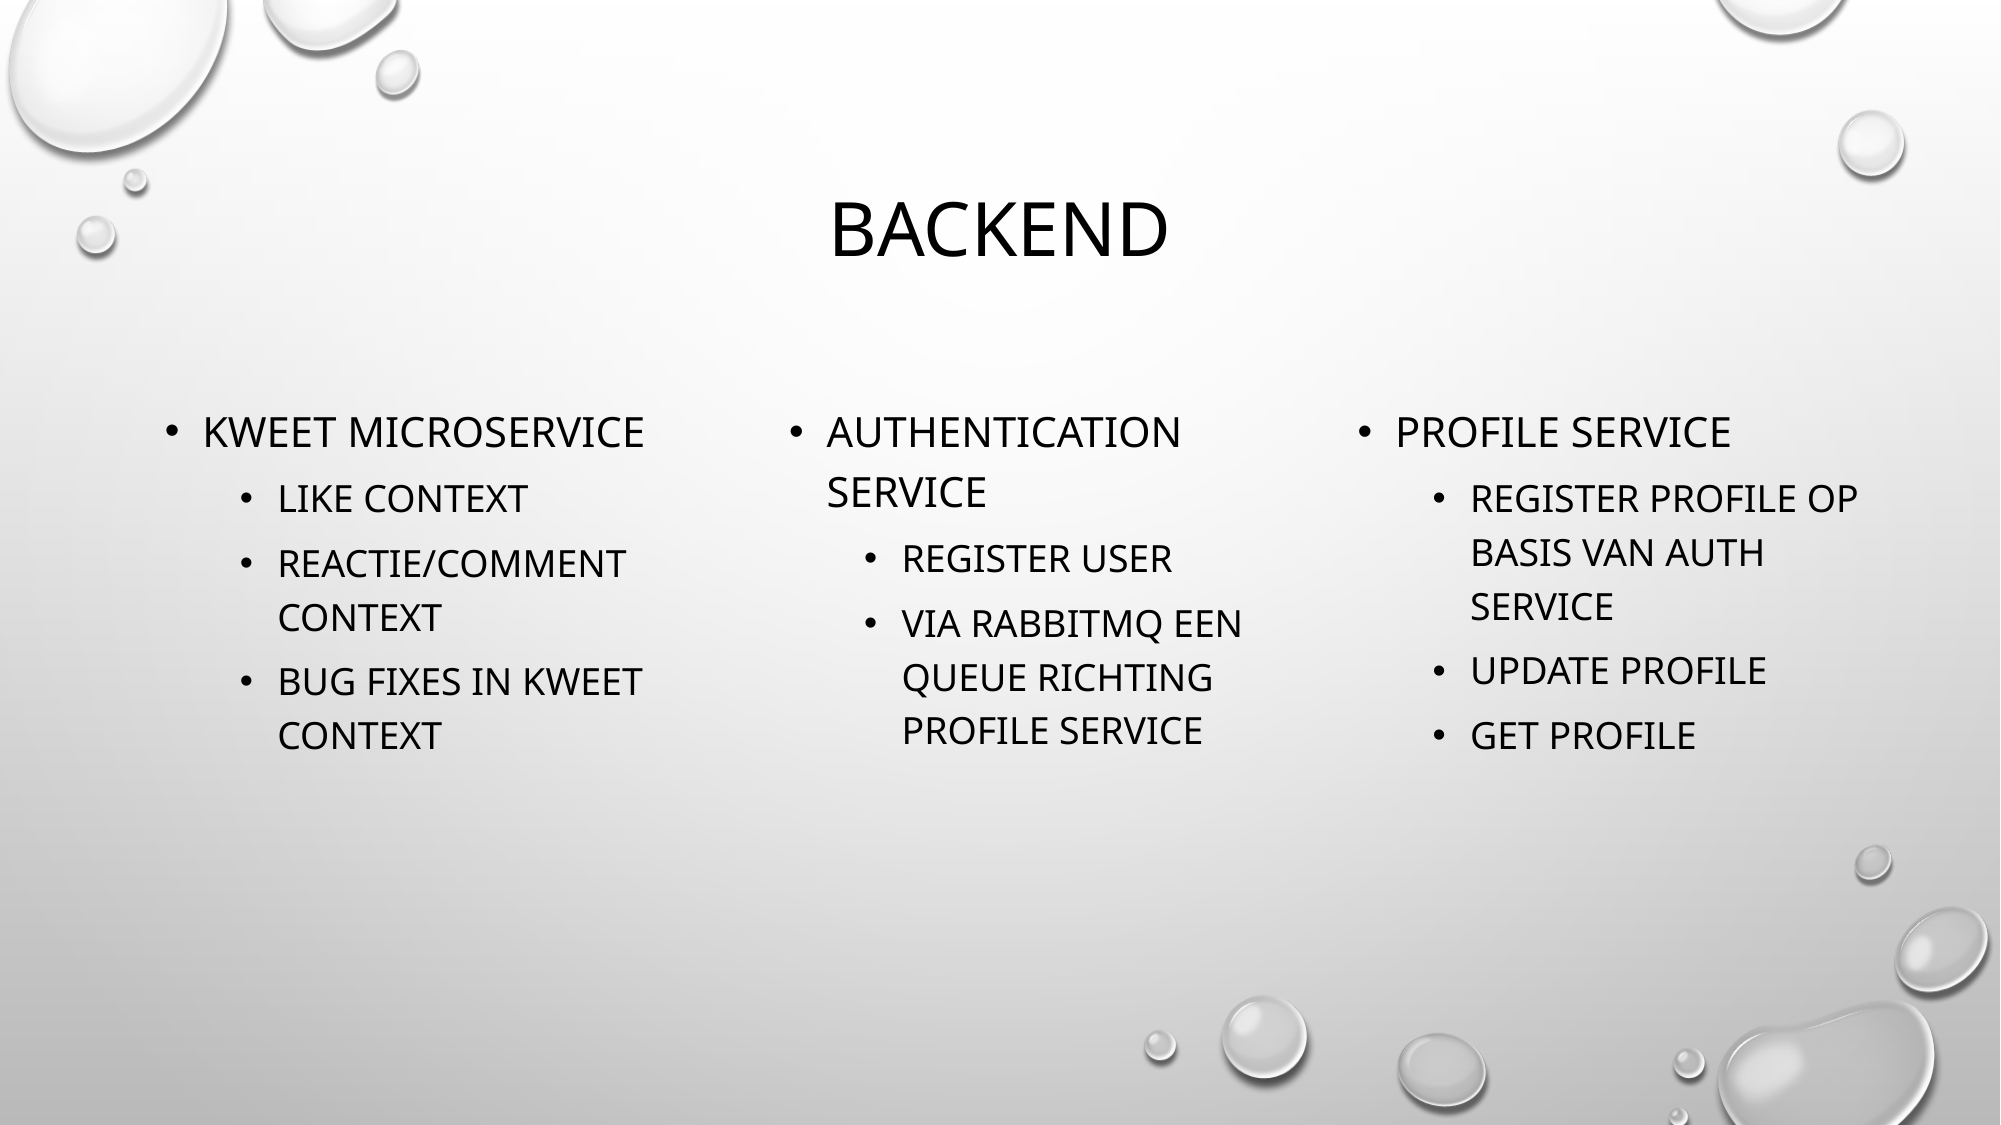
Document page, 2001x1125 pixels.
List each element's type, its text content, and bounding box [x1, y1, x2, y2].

list Kweet Microservice Like Context Reactie/Comment ConText Bug fixes in Kweet Context [149, 388, 774, 950]
text_box Authentication service Register user Via RabbitMQ een queue richting profile service [774, 388, 1318, 950]
title Backend [149, 101, 1851, 364]
text_box Profile service Register profile op basis van auth service Update profile Get Profile [1342, 388, 1887, 950]
picture [0, 0, 2000, 1125]
